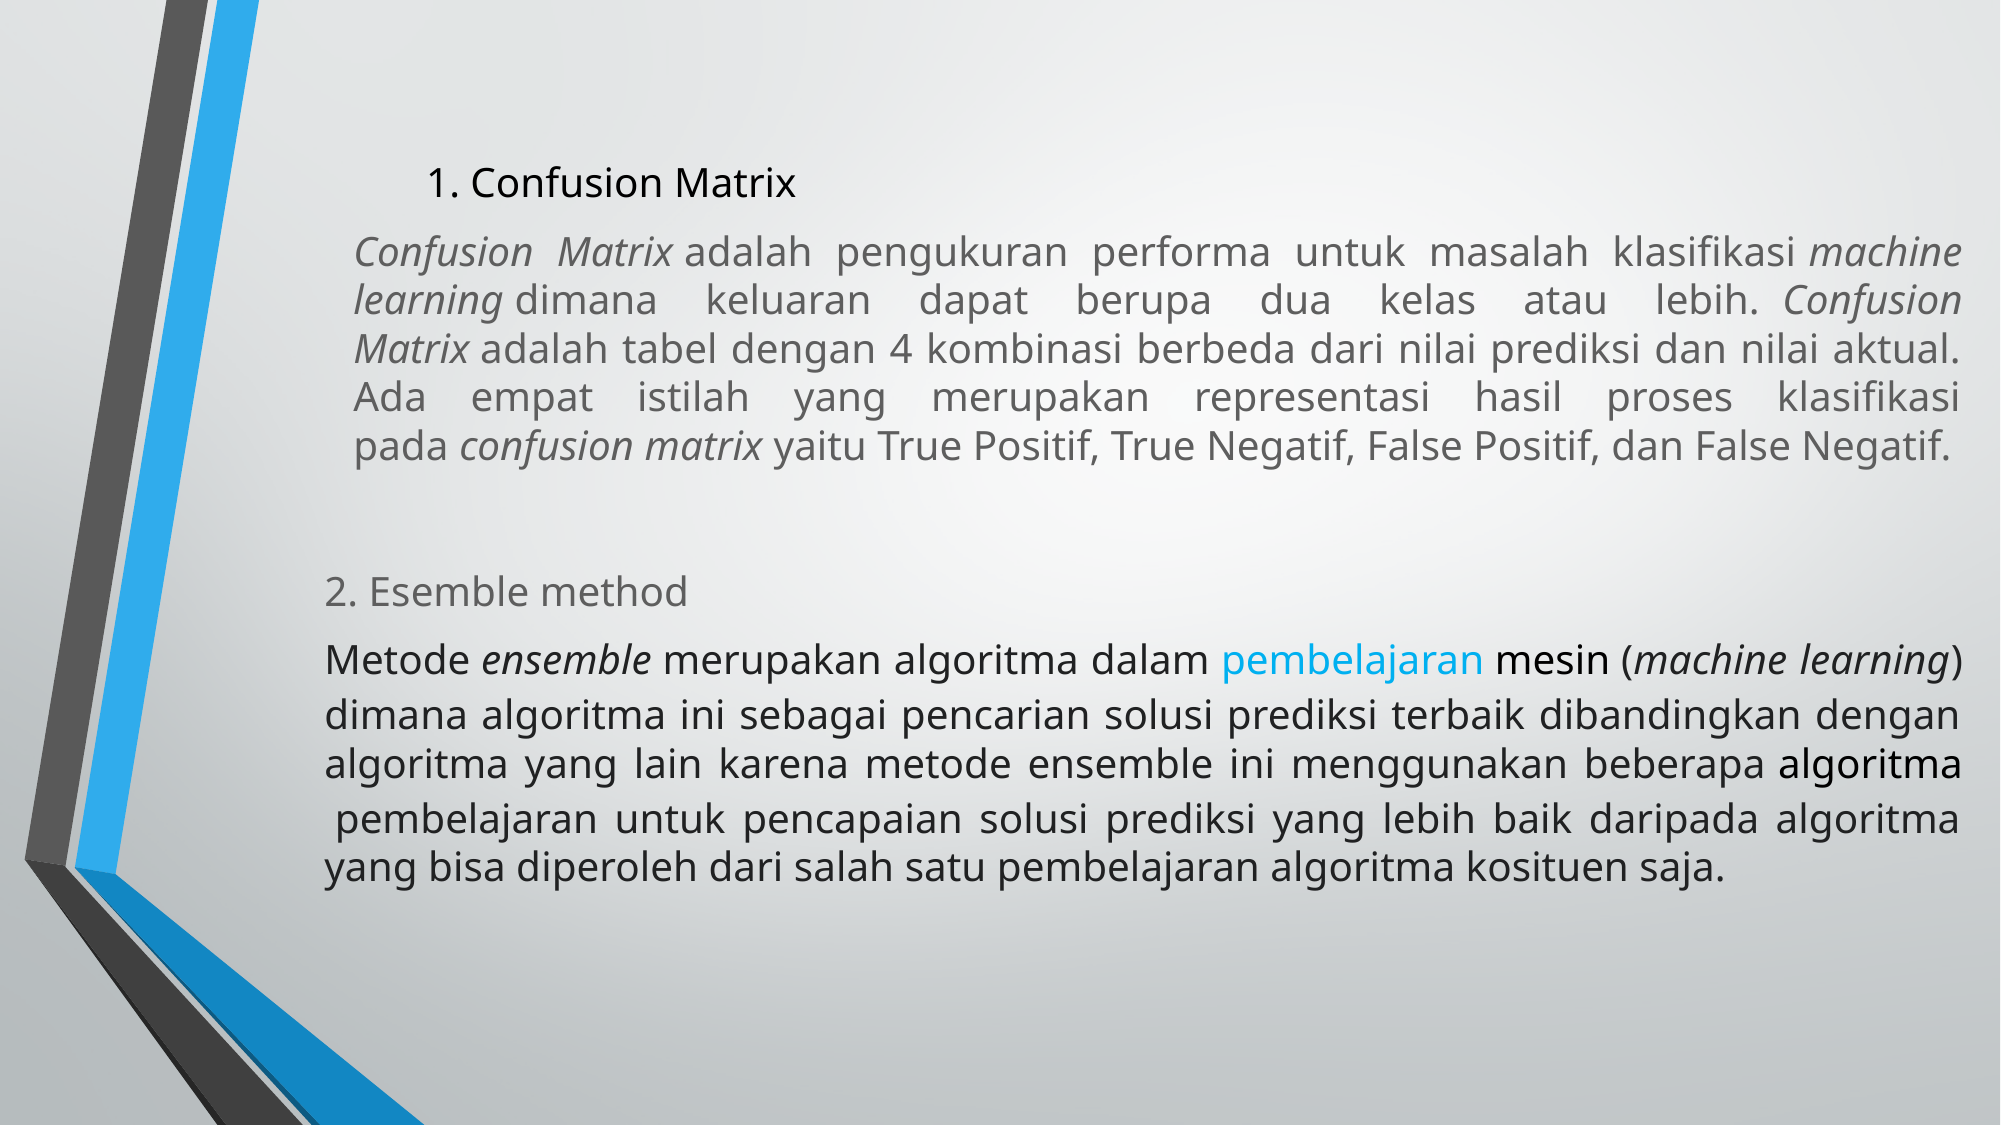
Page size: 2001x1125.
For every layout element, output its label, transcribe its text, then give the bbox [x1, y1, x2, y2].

list 1. Confusion Matrix Confusion Matrix adalah pengukuran performa untuk masalah klasifikasi machine learning dimana keluaran dapat berupa dua kelas atau lebih. Confusion Matrix adalah tabel dengan 4 kombinasi berbeda dari nilai prediksi dan nilai aktual. Ada empat istilah yang merupakan representasi hasil proses klasifikasi pada confusion matrix yaitu True Positif, True Negatif, False Positif, dan False Negatif. 2. Esemble method Metode ensemble merupakan algoritma dalam pembelajaran mesin (machine learning) dimana algoritma ini sebagai pencarian solusi prediksi terbaik dibandingkan dengan algoritma yang lain karena metode ensemble ini menggunakan beberapa algoritma pembelajaran untuk pencapaian solusi prediksi yang lebih baik daripada algoritma yang bisa diperoleh dari salah satu pembelajaran algoritma kosituen saja. [265, 139, 1979, 977]
